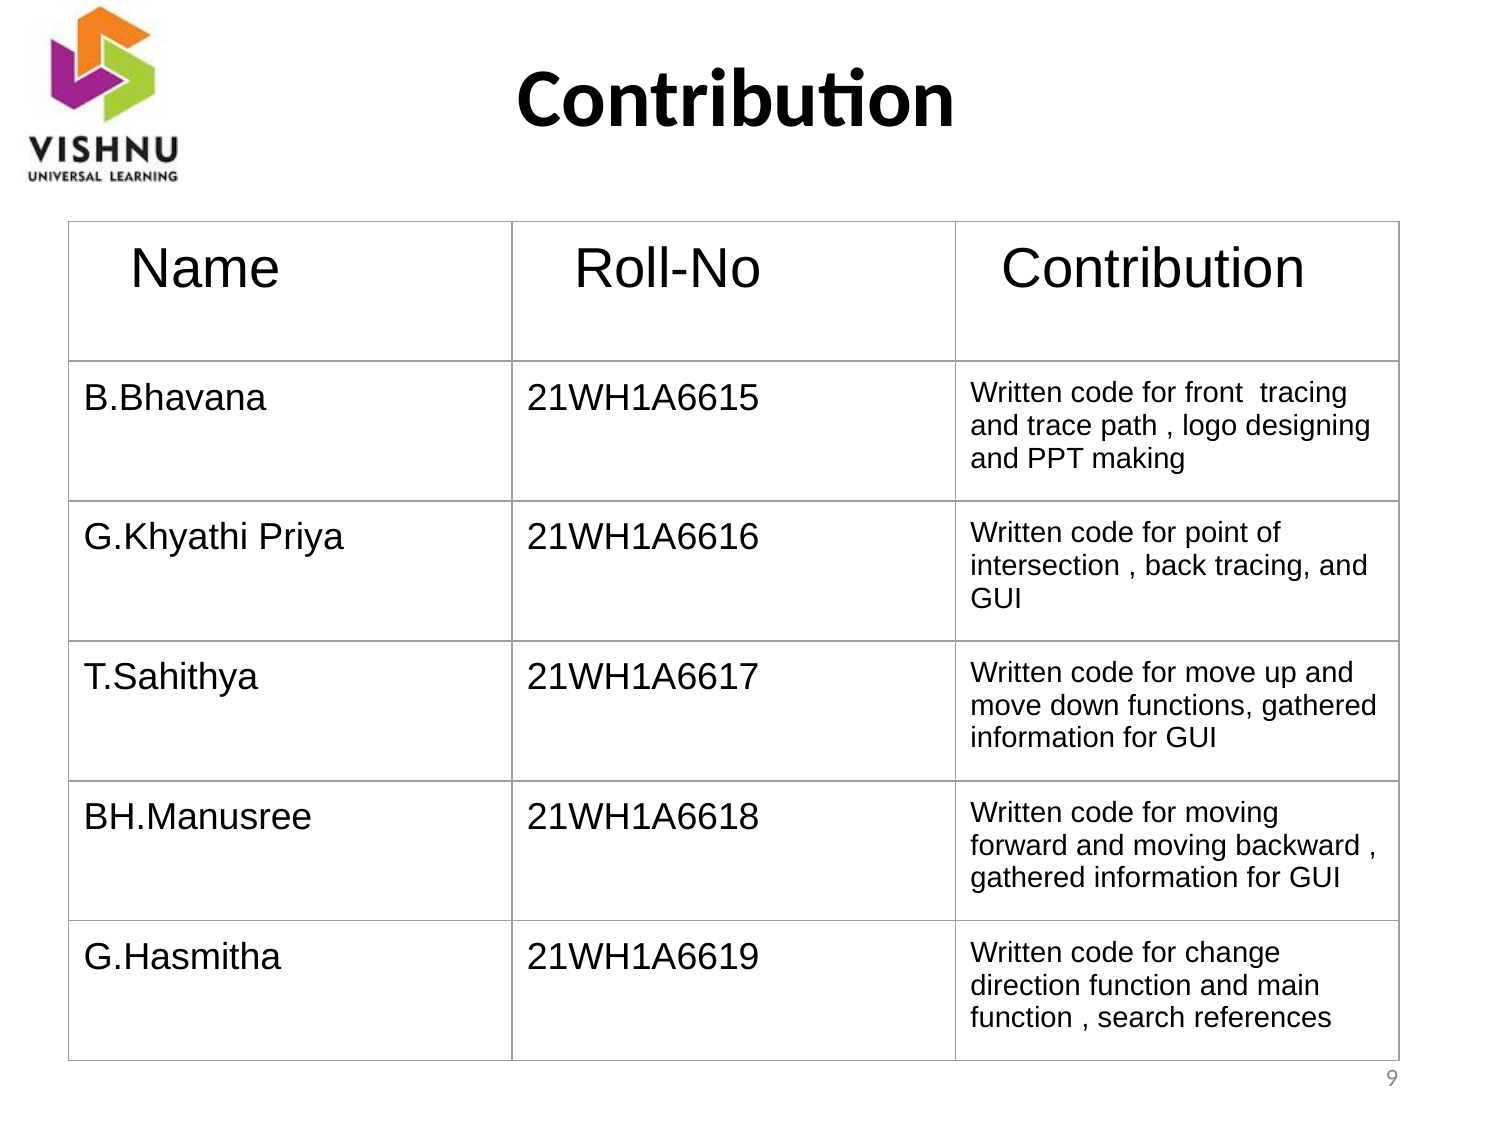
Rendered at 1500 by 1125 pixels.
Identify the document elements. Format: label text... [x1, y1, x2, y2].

table_cell B.Bhavana [69, 362, 511, 500]
title Contribution [424, 43, 1076, 221]
table_cell 21WH1A6618 [513, 782, 955, 920]
table_header Name [69, 222, 511, 360]
table_cell Written code for move up and move down functions, gathered information for GUI [956, 642, 1398, 780]
picture [18, 0, 178, 182]
table_cell 21WH1A6617 [513, 642, 955, 780]
table_cell BH.Manusree [69, 782, 511, 920]
table_cell Written code for change direction function and main function , search references [956, 921, 1398, 1060]
slide_number ‹#› [1379, 1060, 1418, 1125]
table_cell Written code for front tracing and trace path , logo designing and PPT making [956, 362, 1398, 500]
table_header Contribution [956, 222, 1398, 360]
table_cell G.Hasmitha [69, 921, 511, 1060]
table_header Roll-No [513, 222, 955, 360]
table_cell G.Khyathi Priya [69, 502, 511, 640]
table_cell T.Sahithya [69, 642, 511, 780]
table_cell 21WH1A6616 [513, 502, 955, 640]
table_cell 21WH1A6615 [513, 362, 955, 500]
table_cell Written code for point of intersection , back tracing, and GUI [956, 502, 1398, 640]
table_cell Written code for moving forward and moving backward , gathered information for GUI [956, 782, 1398, 920]
table_cell 21WH1A6619 [513, 921, 955, 1060]
